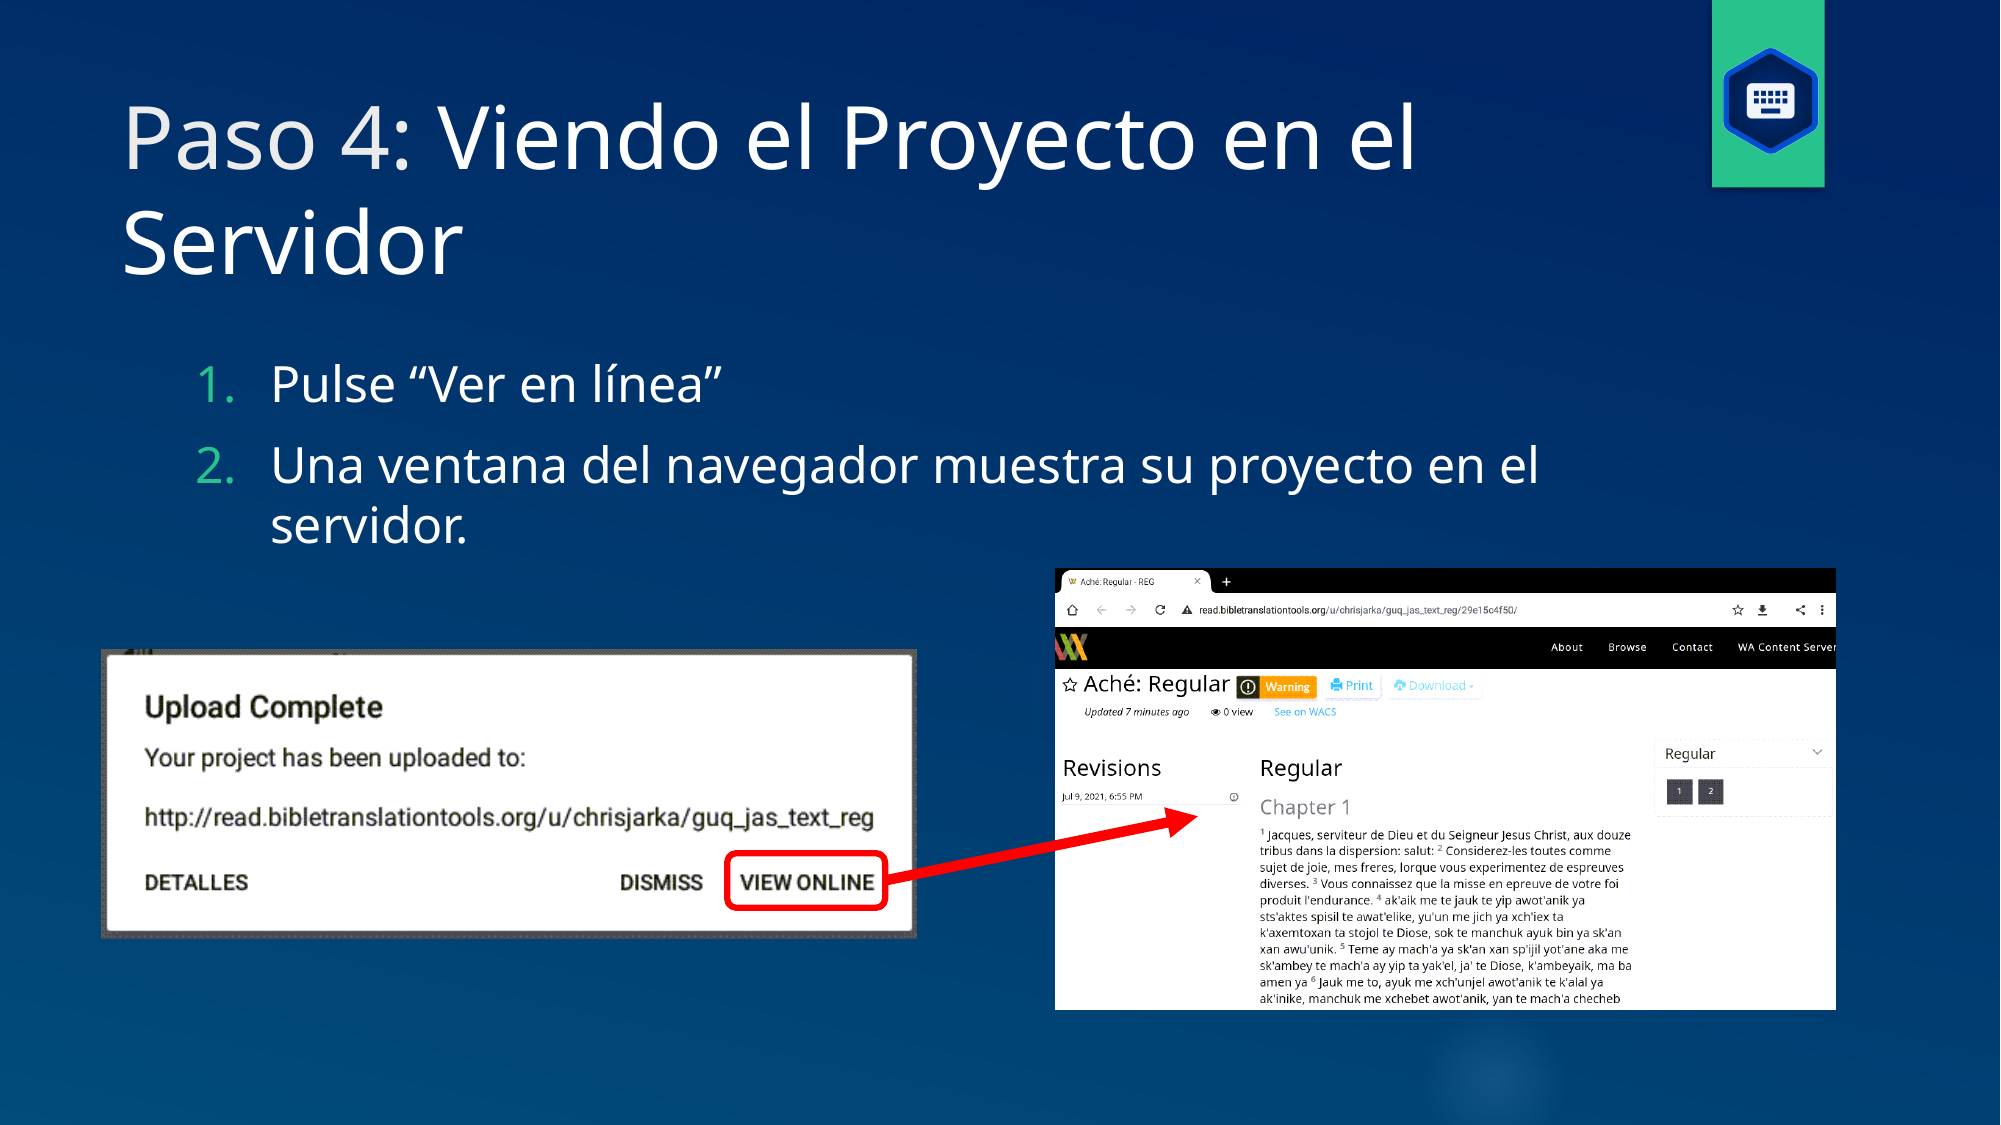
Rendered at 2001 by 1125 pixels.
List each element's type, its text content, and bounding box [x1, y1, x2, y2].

title Paso 4: Viendo el Proyecto en el Servidor [106, 74, 1649, 304]
picture [100, 649, 917, 939]
picture [1720, 47, 1819, 155]
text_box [884, 815, 1199, 881]
picture [1054, 568, 1836, 1125]
list Pulse “Ver en línea” Una ventana del navegador muestra su proyecto en el servidor. [180, 345, 1640, 586]
